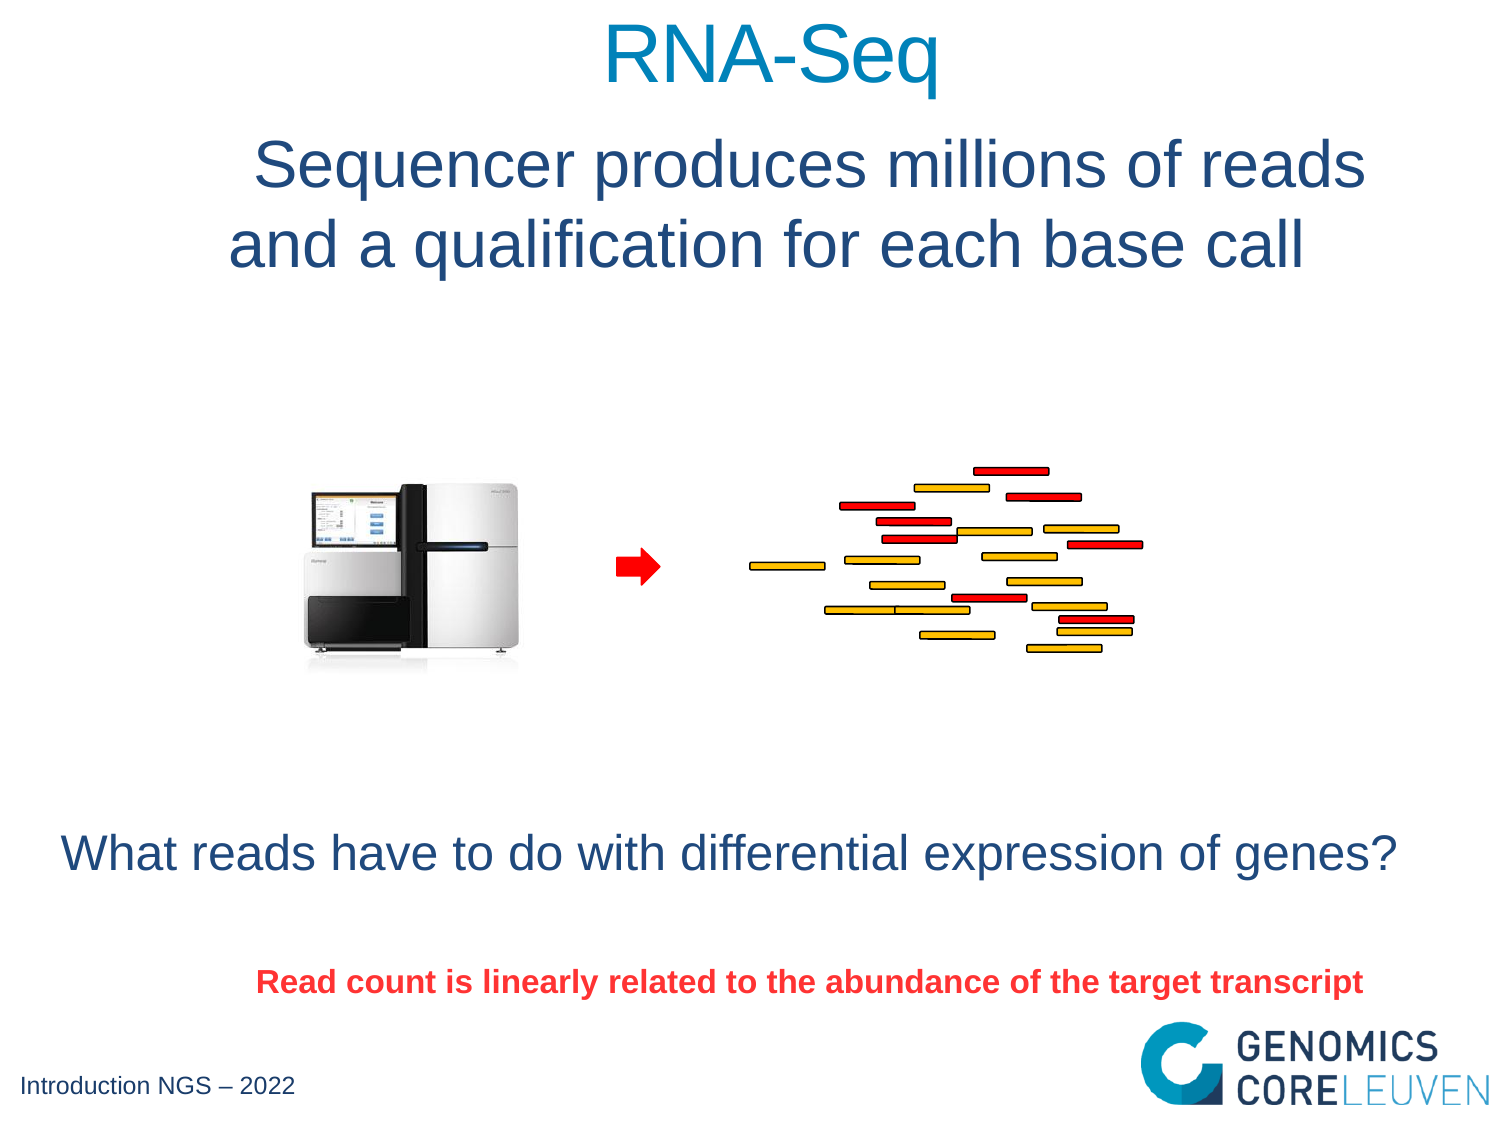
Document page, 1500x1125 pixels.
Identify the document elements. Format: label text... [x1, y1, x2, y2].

text_box [914, 484, 990, 492]
text_box [844, 556, 920, 565]
text_box [1026, 644, 1102, 653]
text_box [1007, 577, 1083, 586]
picture [1133, 1018, 1496, 1111]
text_box [951, 594, 1027, 602]
text_box [869, 581, 945, 590]
text_box Sequencer produces millions of reads and a qualification for each base call What reads have to do with differential expression of genes? Read count is linearly related to the abundance of the target transcript [0, 0, 1500, 785]
title RNA-Seq [24, 0, 1500, 100]
text_box [982, 552, 1058, 561]
text_box [876, 517, 952, 526]
text_box [882, 535, 958, 544]
text_box [1006, 493, 1082, 502]
text_box [957, 527, 1033, 536]
text_box [1057, 627, 1133, 636]
text_box [1067, 541, 1143, 549]
text_box [1043, 525, 1119, 533]
text_box [839, 502, 915, 510]
text_box [616, 548, 660, 586]
text_box [919, 631, 995, 640]
text_box [894, 606, 970, 615]
text_box [1058, 615, 1134, 624]
text_box [824, 606, 899, 615]
text_box [1032, 602, 1108, 611]
picture [297, 455, 526, 706]
text_box [749, 562, 825, 570]
text_box [973, 467, 1049, 476]
